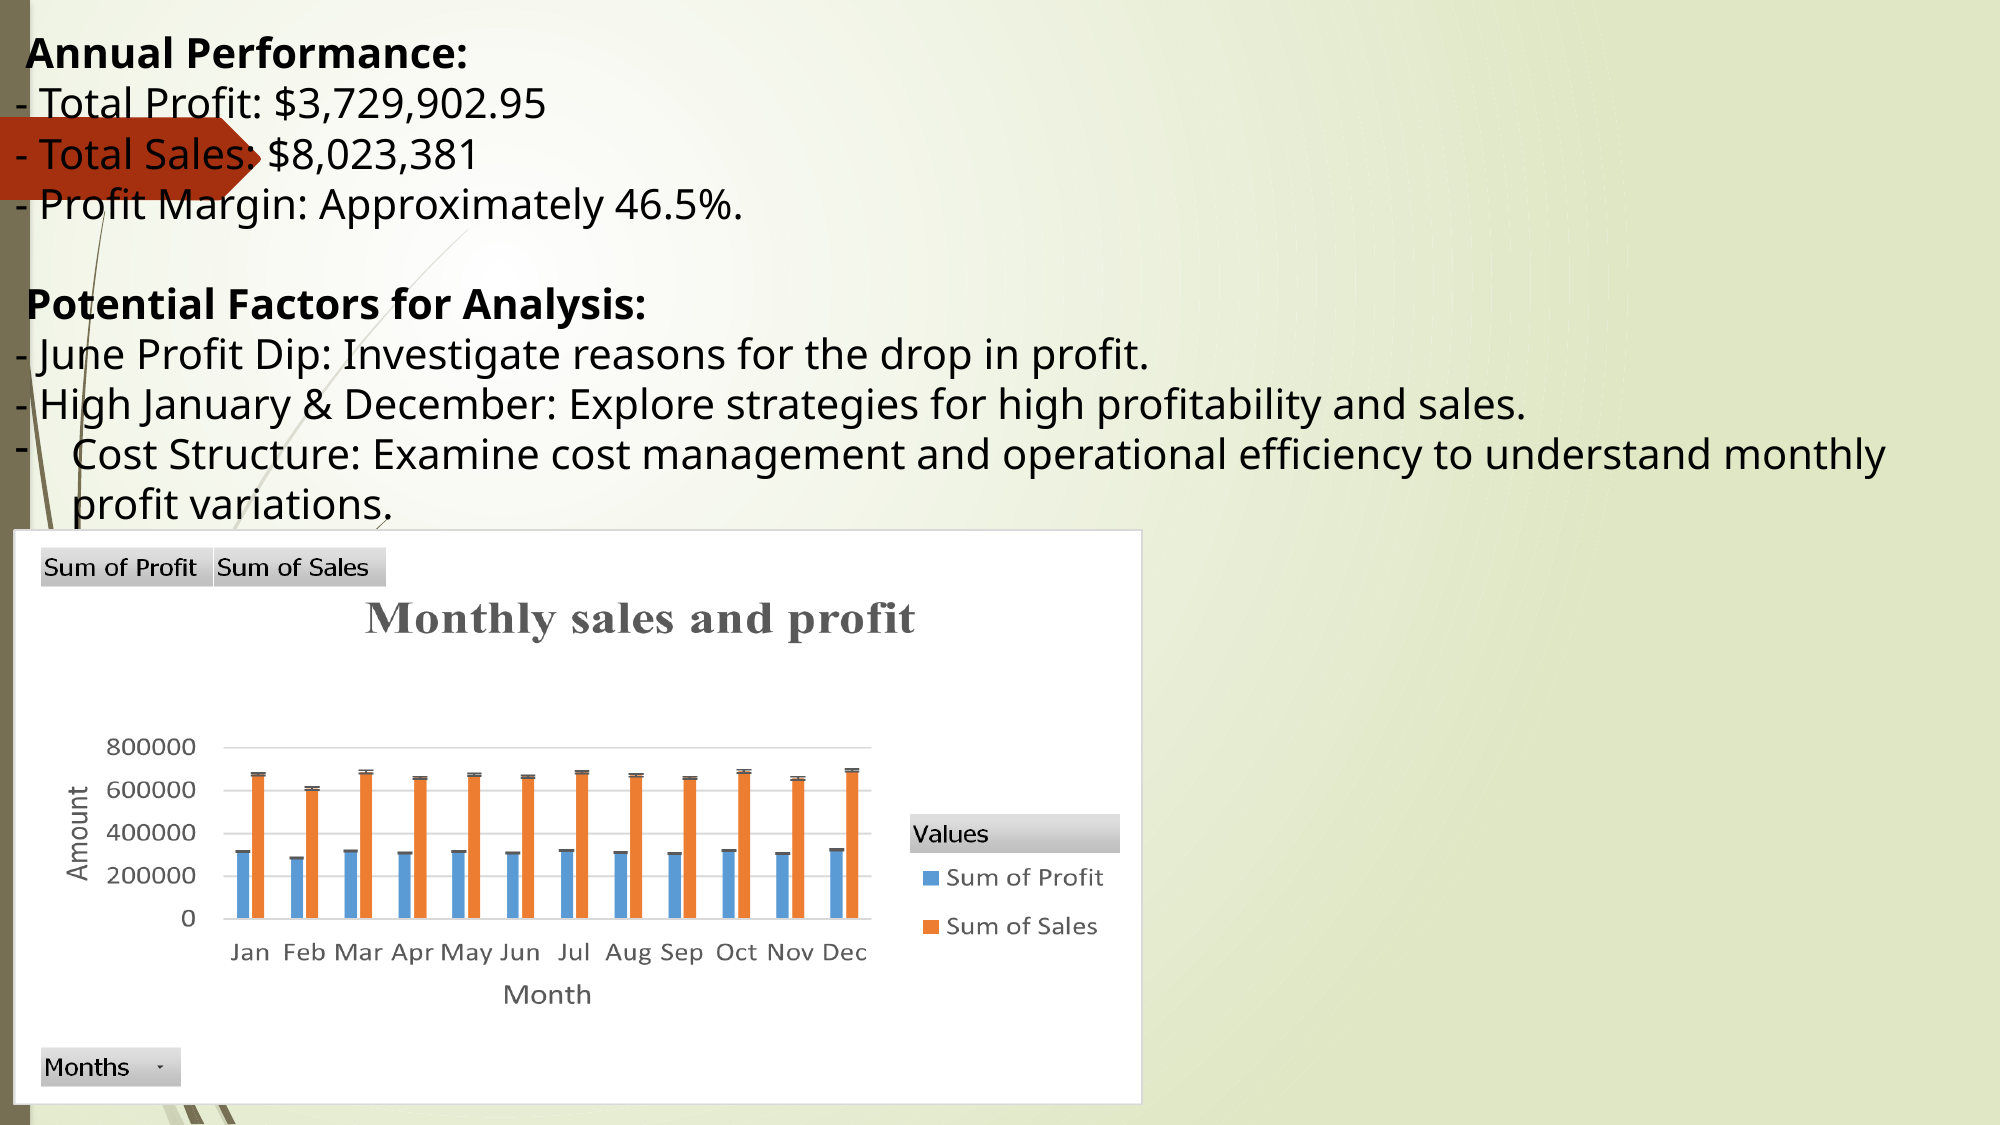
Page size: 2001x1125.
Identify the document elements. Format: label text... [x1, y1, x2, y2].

text_box Annual Performance: - Total Profit: $3,729,902.95 - Total Sales: $8,023,381 - Profit Margin: Approximately 46.5%. Potential Factors for Analysis: - June Profit Dip: Investigate reasons for the drop in profit. - High January & December: Explore strategies for high profitability and sales. Cost Structure: Examine cost management and operational efficiency to understand monthly profit variations. [0, 19, 1987, 835]
picture [13, 528, 1144, 1106]
